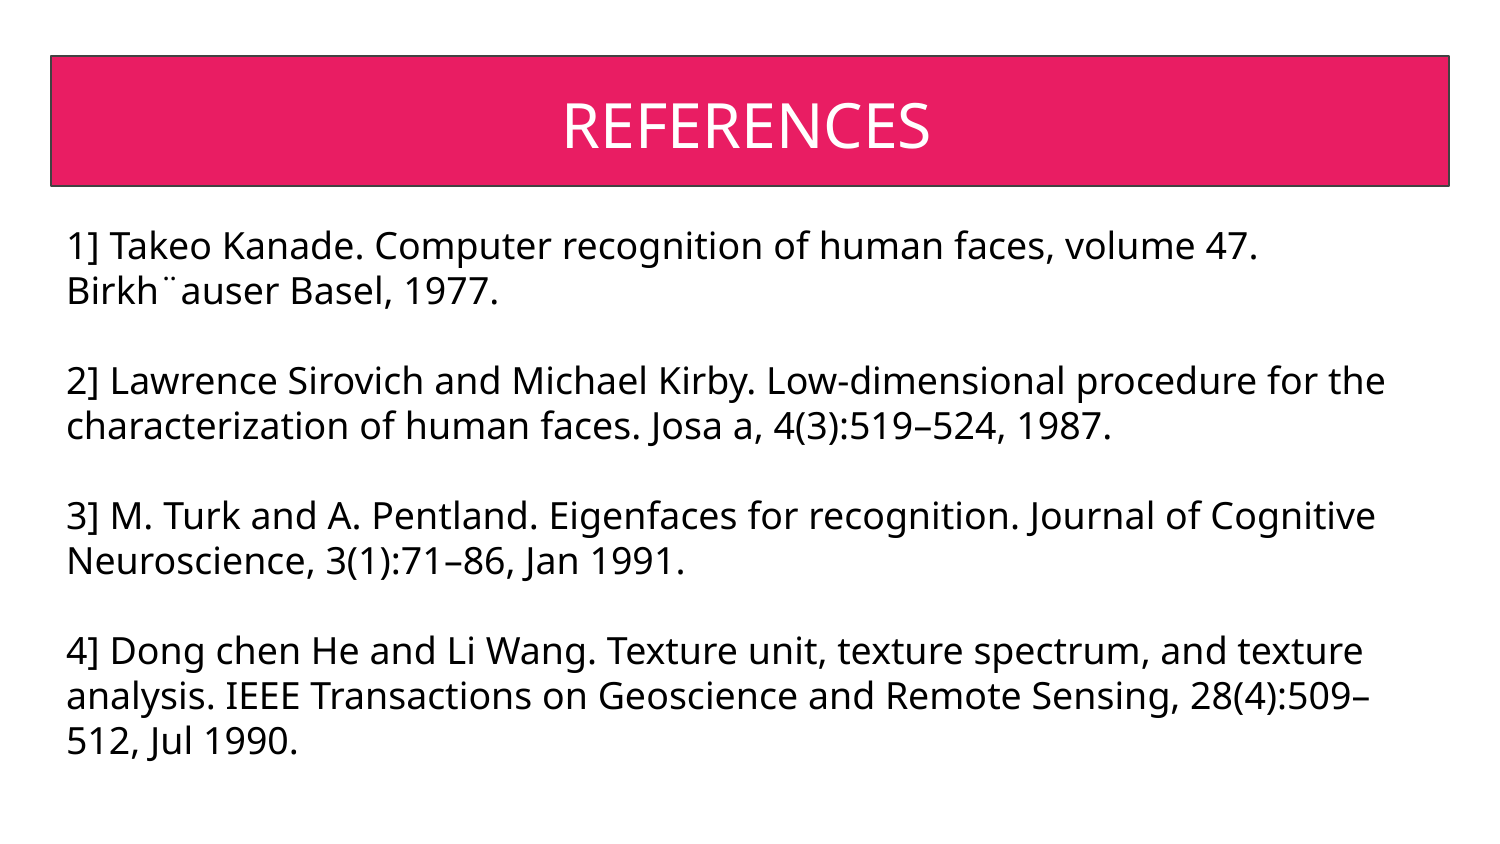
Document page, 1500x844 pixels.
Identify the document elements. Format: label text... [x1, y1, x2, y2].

text_box 1] Takeo Kanade. Computer recognition of human faces, volume 47. Birkh¨auser Basel, 1977. 2] Lawrence Sirovich and Michael Kirby. Low-dimensional procedure for the characterization of human faces. Josa a, 4(3):519–524, 1987. 3] M. Turk and A. Pentland. Eigenfaces for recognition. Journal of Cognitive Neuroscience, 3(1):71–86, Jan 1991. 4] Dong chen He and Li Wang. Texture unit, texture spectrum, and texture analysis. IEEE Transactions on Geoscience and Remote Sensing, 28(4):509–512, Jul 1990. [51, 206, 1449, 651]
text_box REFERENCES [546, 71, 1039, 148]
text_box [51, 56, 1449, 187]
